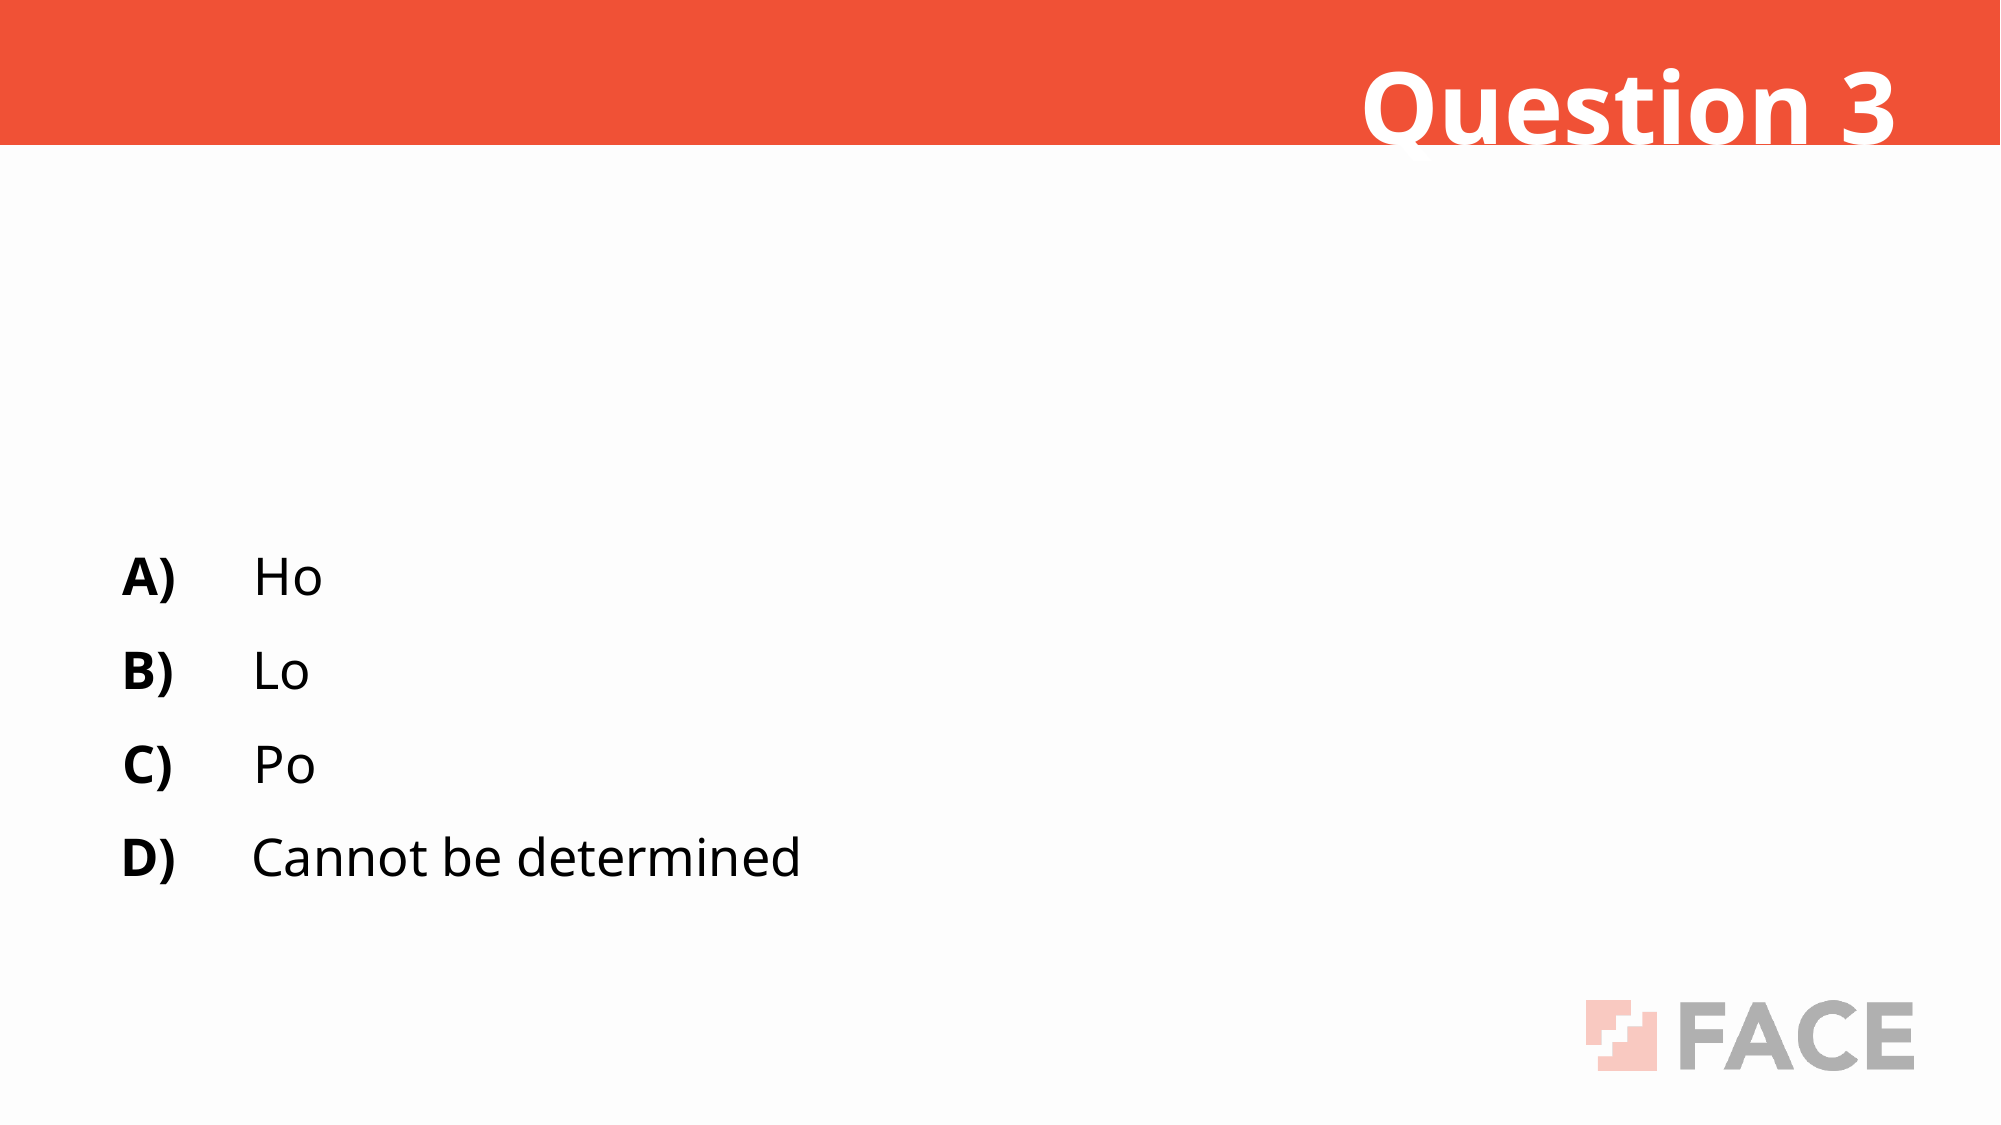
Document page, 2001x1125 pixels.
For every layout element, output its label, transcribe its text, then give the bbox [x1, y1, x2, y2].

text_box A) [107, 504, 223, 614]
text_box Po [238, 693, 1896, 802]
text_box [0, 0, 2000, 147]
text_box Question 3 [638, 37, 1914, 173]
picture [1586, 1000, 1914, 1072]
text_box Lo [237, 598, 1894, 708]
text_box Cannot be determined [236, 785, 1893, 895]
text_box C) [107, 693, 223, 802]
text_box D) [105, 785, 220, 895]
text_box B) [106, 598, 221, 708]
text_box Ho [238, 504, 1896, 614]
